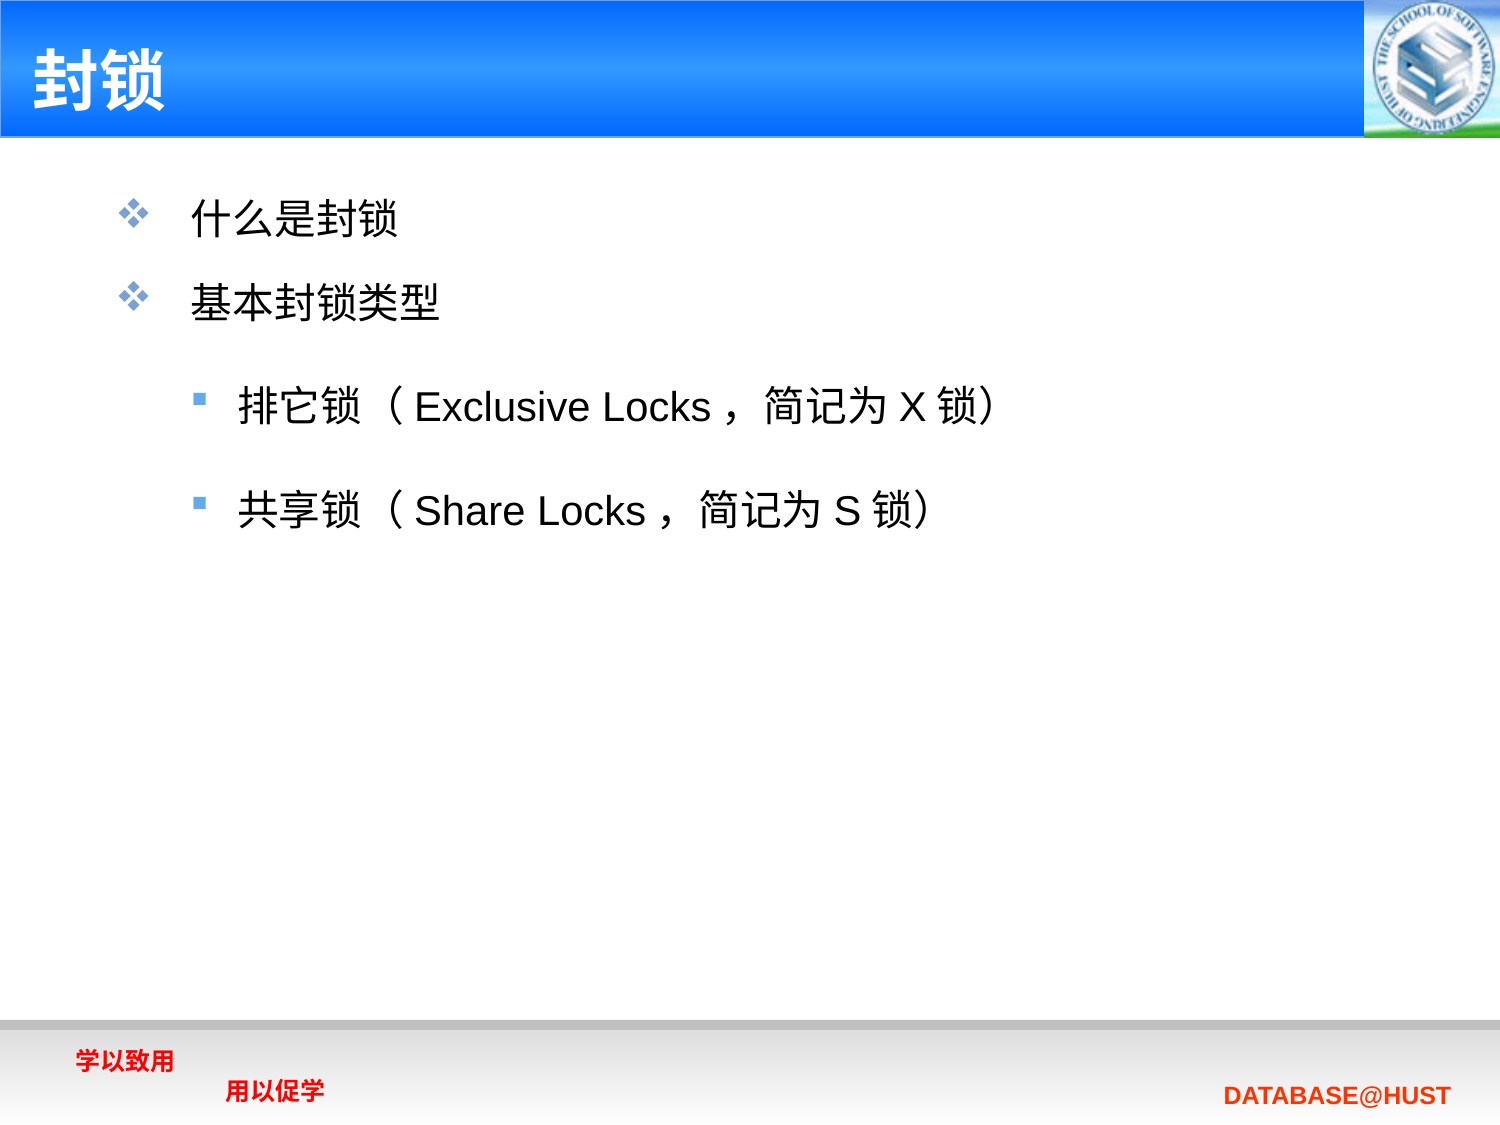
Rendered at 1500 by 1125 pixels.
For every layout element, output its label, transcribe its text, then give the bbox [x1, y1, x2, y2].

list 什么是封锁 基本封锁类型 排它锁（Exclusive Locks，简记为X锁） 共享锁（Share Locks，简记为S锁） [100, 160, 1274, 587]
title 封锁 [17, 31, 563, 135]
picture [1364, 0, 1500, 138]
